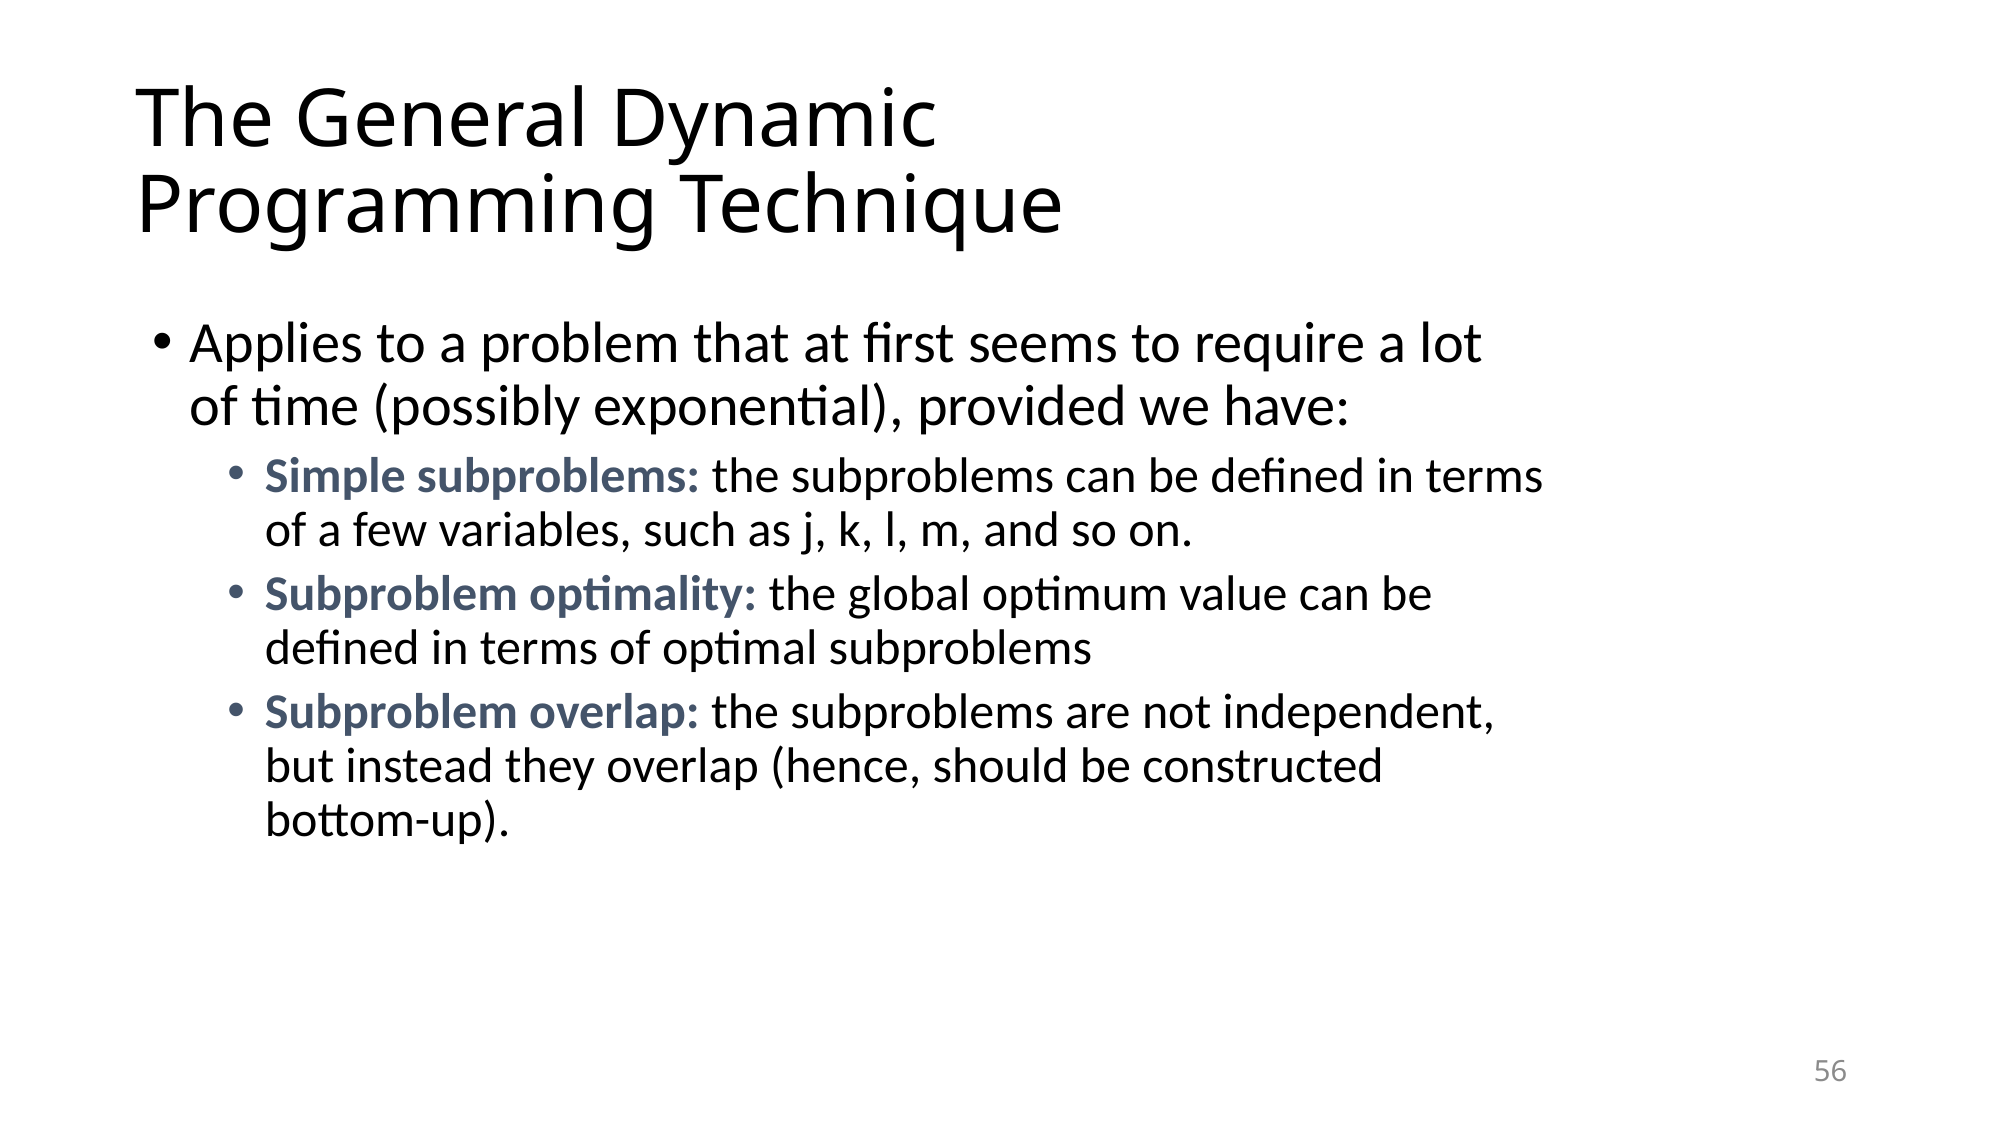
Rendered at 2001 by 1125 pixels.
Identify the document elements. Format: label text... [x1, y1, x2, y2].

list Applies to a problem that at first seems to require a lot of time (possibly exponential), provided we have: Simple subproblems: the subproblems can be defined in terms of a few variables, such as j, k, l, m, and so on. Subproblem optimality: the global optimum value can be defined in terms of optimal subproblems Subproblem overlap: the subproblems are not independent, but instead they overlap (hence, should be constructed bottom-up). [137, 305, 1560, 1055]
slide_number 56 [1412, 1042, 1863, 1103]
title The General Dynamic Programming Technique [120, 69, 1249, 258]
